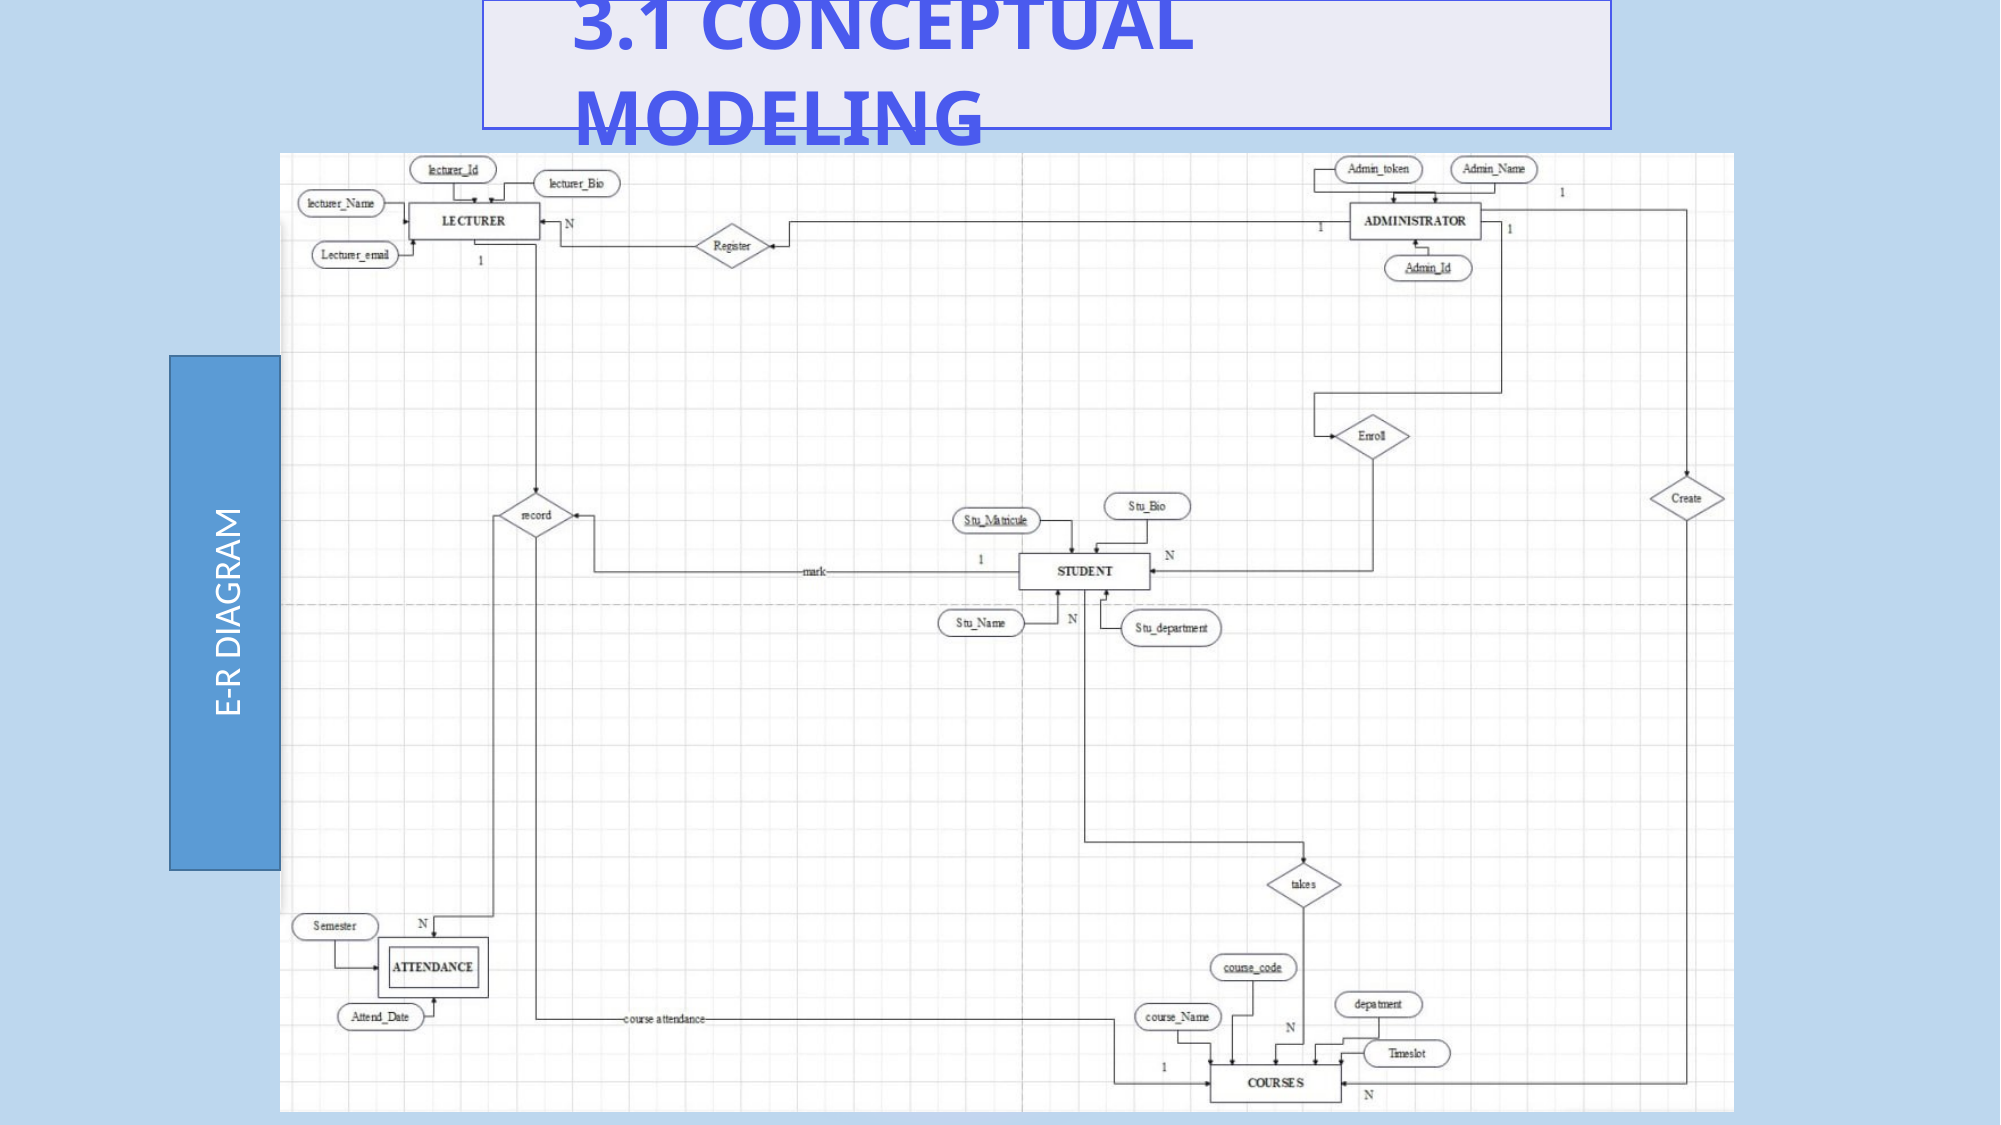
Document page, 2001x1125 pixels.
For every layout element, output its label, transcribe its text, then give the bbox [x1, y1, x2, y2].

text_box 3.1 CONCEPTUAL MODELING [482, 0, 1612, 130]
text_box E-R DIAGRAM [169, 355, 280, 871]
picture [280, 153, 1734, 1125]
